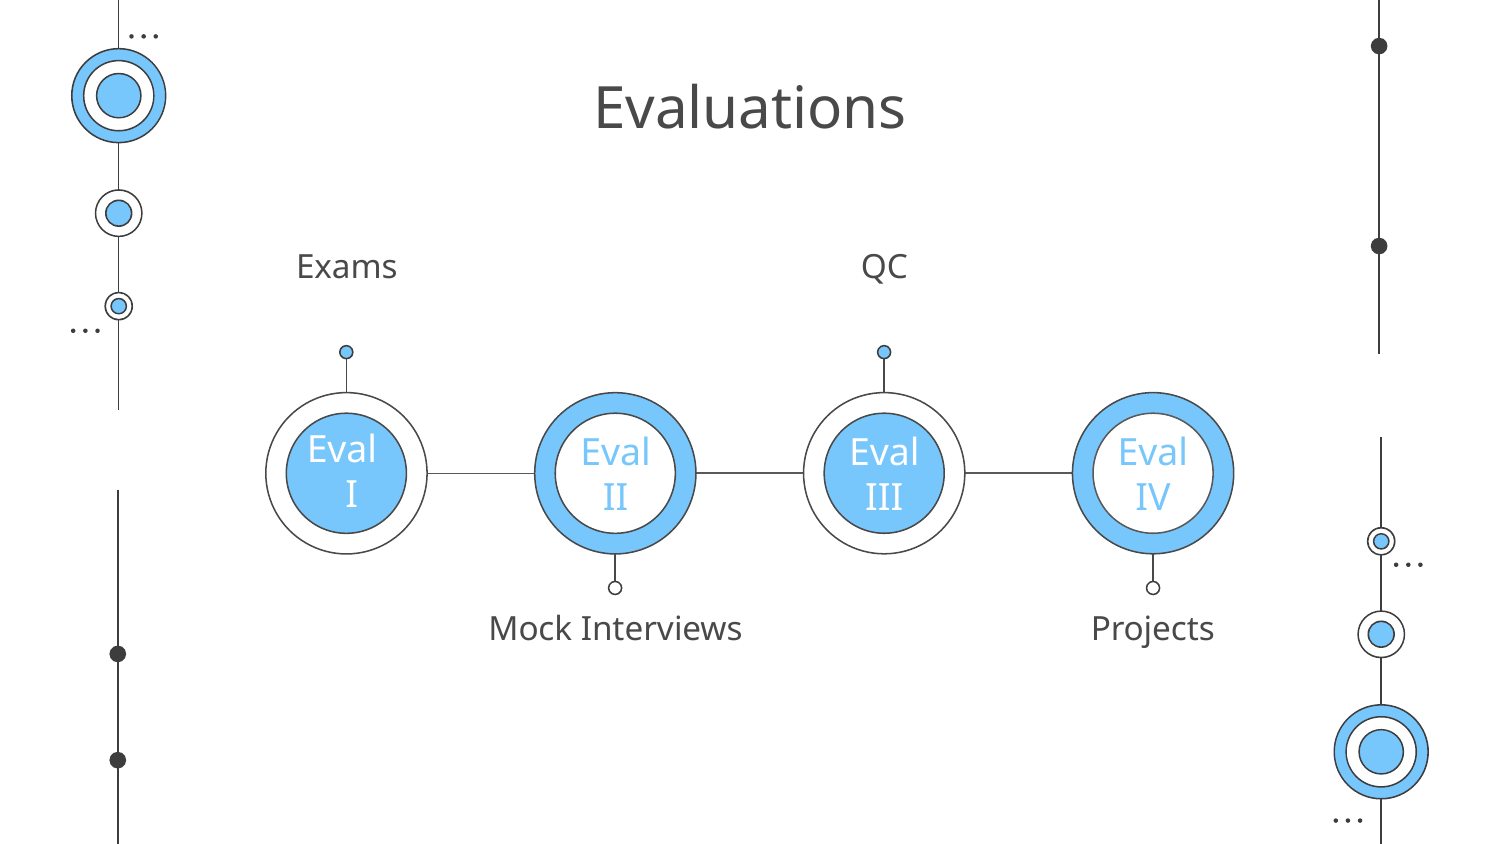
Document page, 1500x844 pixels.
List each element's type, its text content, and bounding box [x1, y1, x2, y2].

text_box Exams [164, 230, 529, 335]
text_box Projects [970, 592, 1336, 697]
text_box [265, 345, 1234, 595]
text_box QC [702, 230, 1067, 335]
title Evaluations [299, 55, 1201, 150]
text_box Mock Interviews [433, 603, 798, 697]
